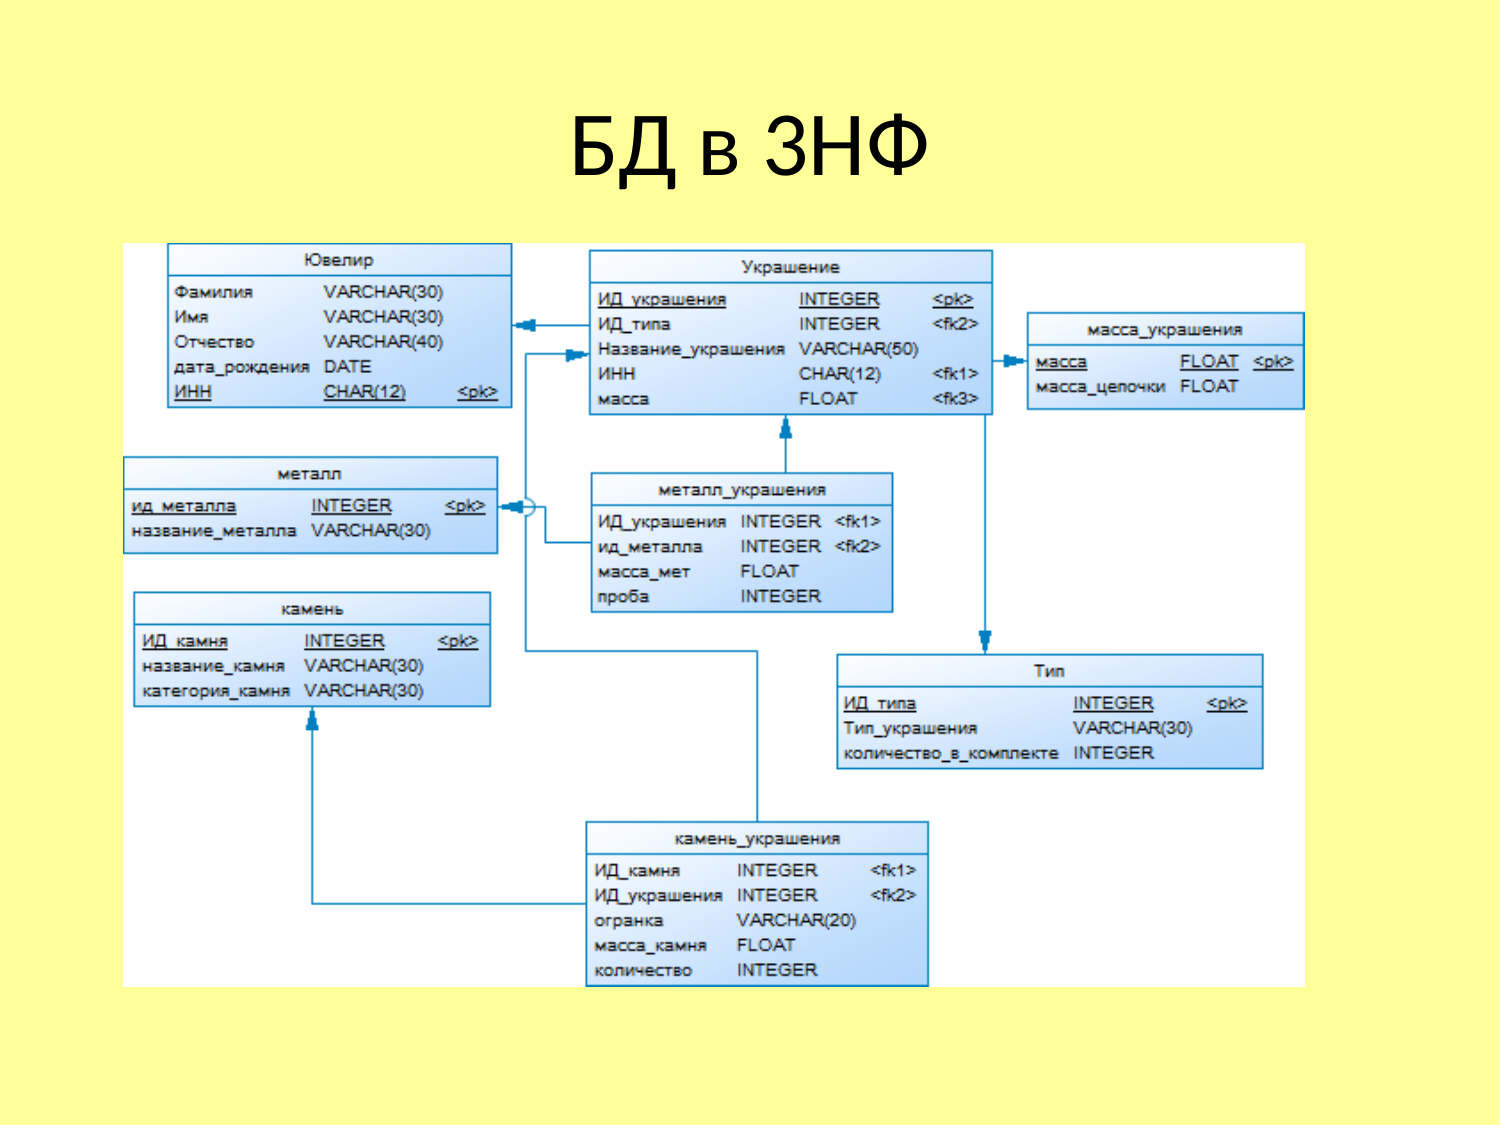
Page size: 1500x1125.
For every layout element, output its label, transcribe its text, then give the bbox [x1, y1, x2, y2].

picture [123, 243, 1305, 987]
title БД в 3НФ [74, 44, 1426, 233]
